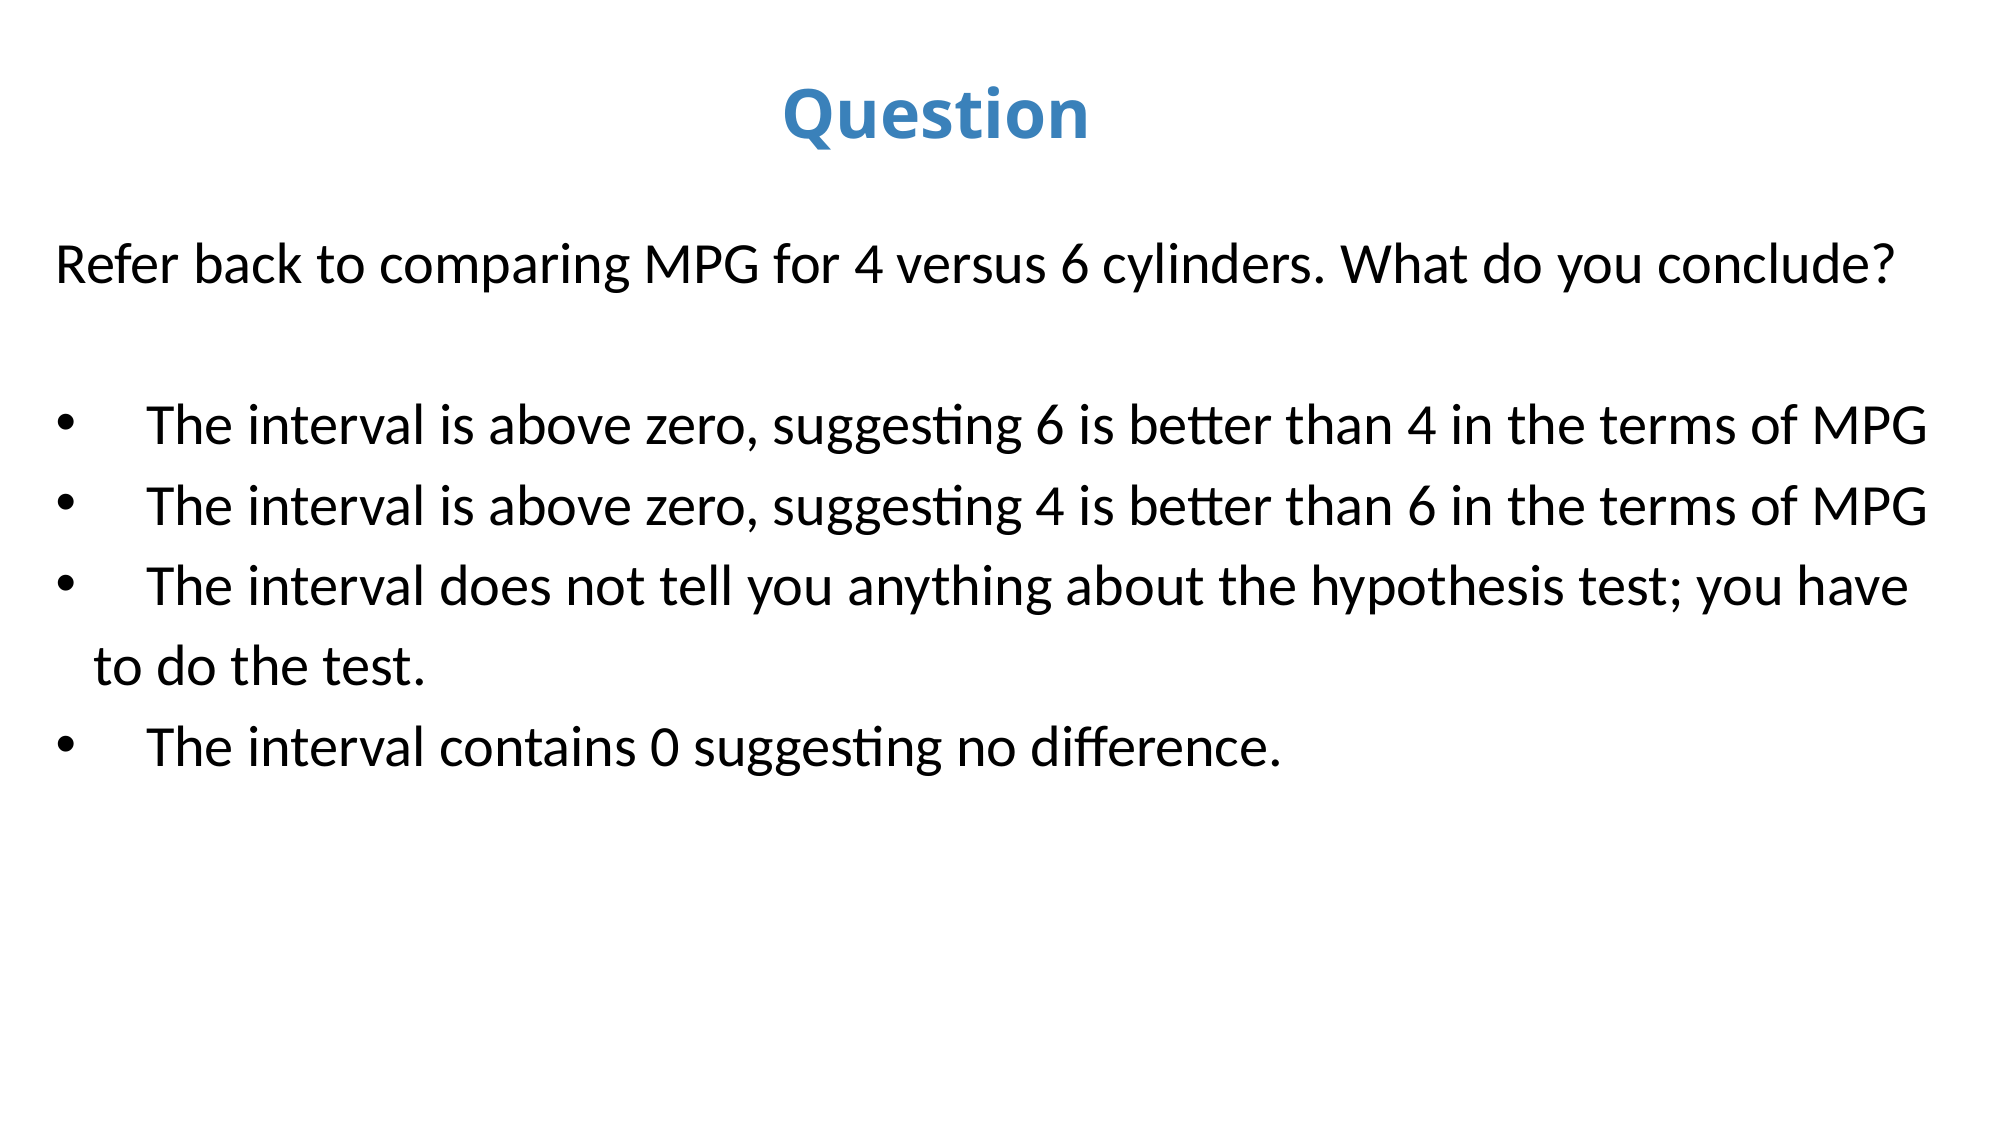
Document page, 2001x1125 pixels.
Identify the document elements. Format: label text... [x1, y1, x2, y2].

title Question [324, 14, 1549, 201]
list Refer back to comparing MPG for 4 versus 6 cylinders. What do you conclude? The interval is above zero, suggesting 6 is better than 4 in the terms of MPG The interval is above zero, suggesting 4 is better than 6 in the terms of MPG The interval does not tell you anything about the hypothesis test; you have to do the test. The interval contains 0 suggesting no difference. [41, 201, 1970, 867]
